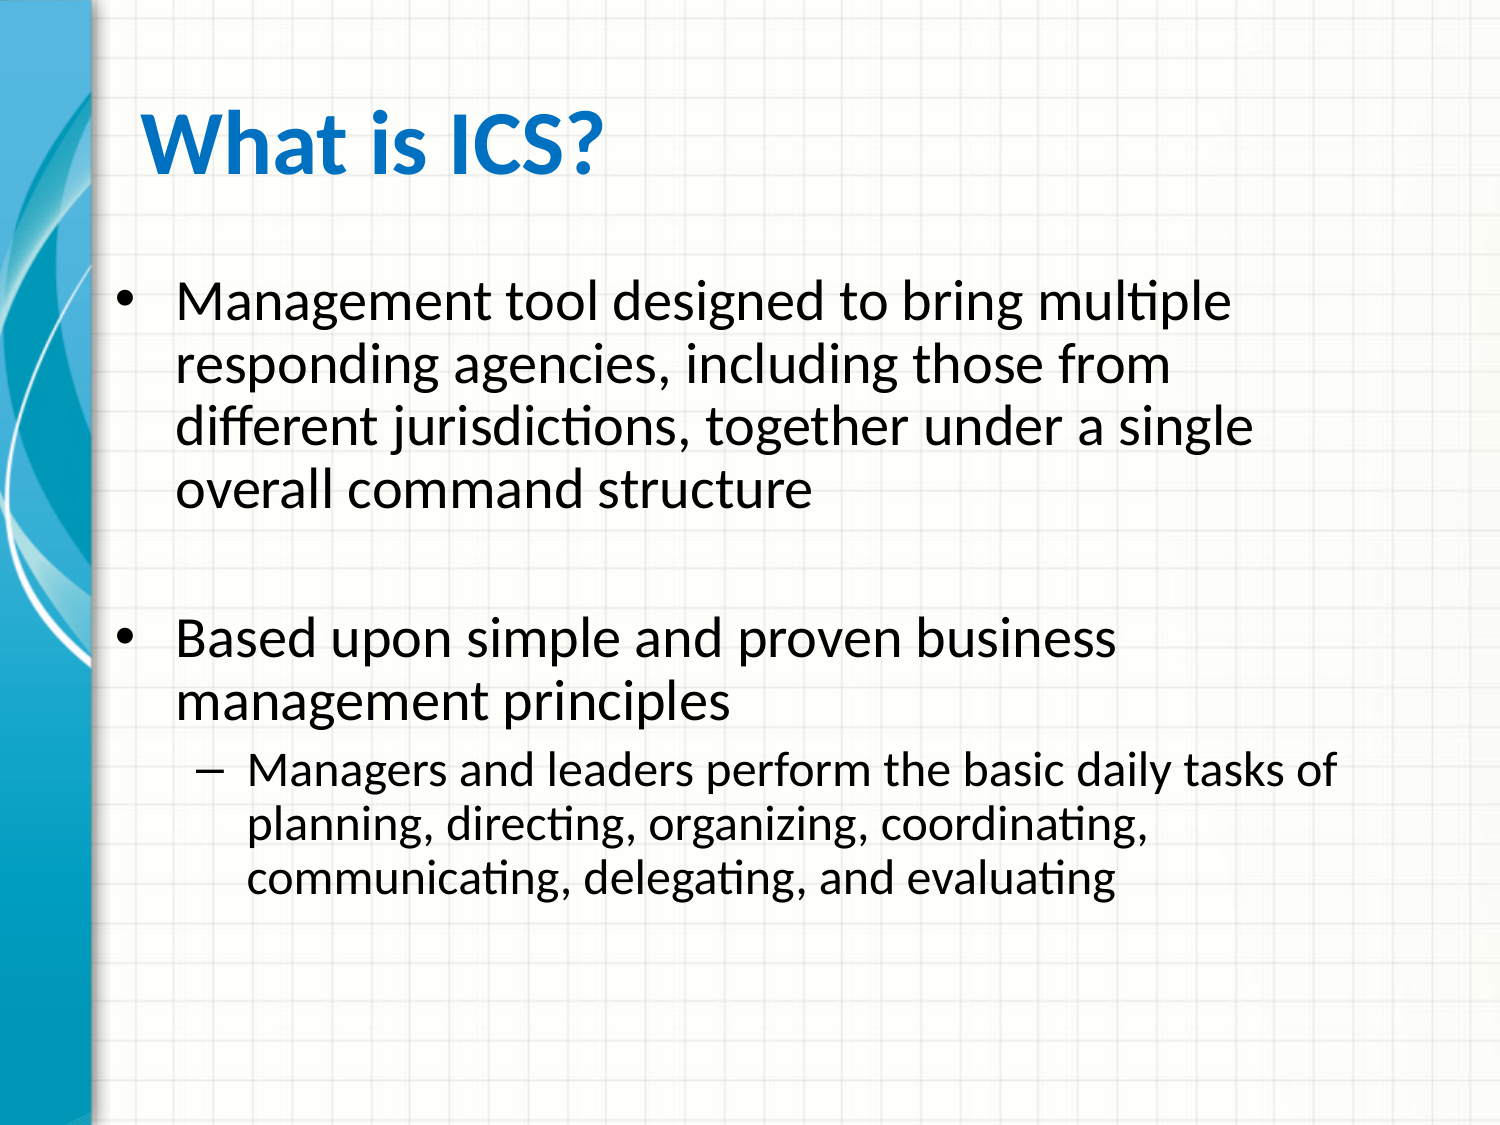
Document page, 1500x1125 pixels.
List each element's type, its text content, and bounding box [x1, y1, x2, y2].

picture [0, 0, 1500, 1125]
title What is ICS? [125, 44, 1450, 232]
list Management tool designed to bring multiple responding agencies, including those from different jurisdictions, together under a single overall command structure Based upon simple and proven business management principles Managers and leaders perform the basic daily tasks of planning, directing, organizing, coordinating, communicating, delegating, and evaluating [99, 262, 1388, 988]
